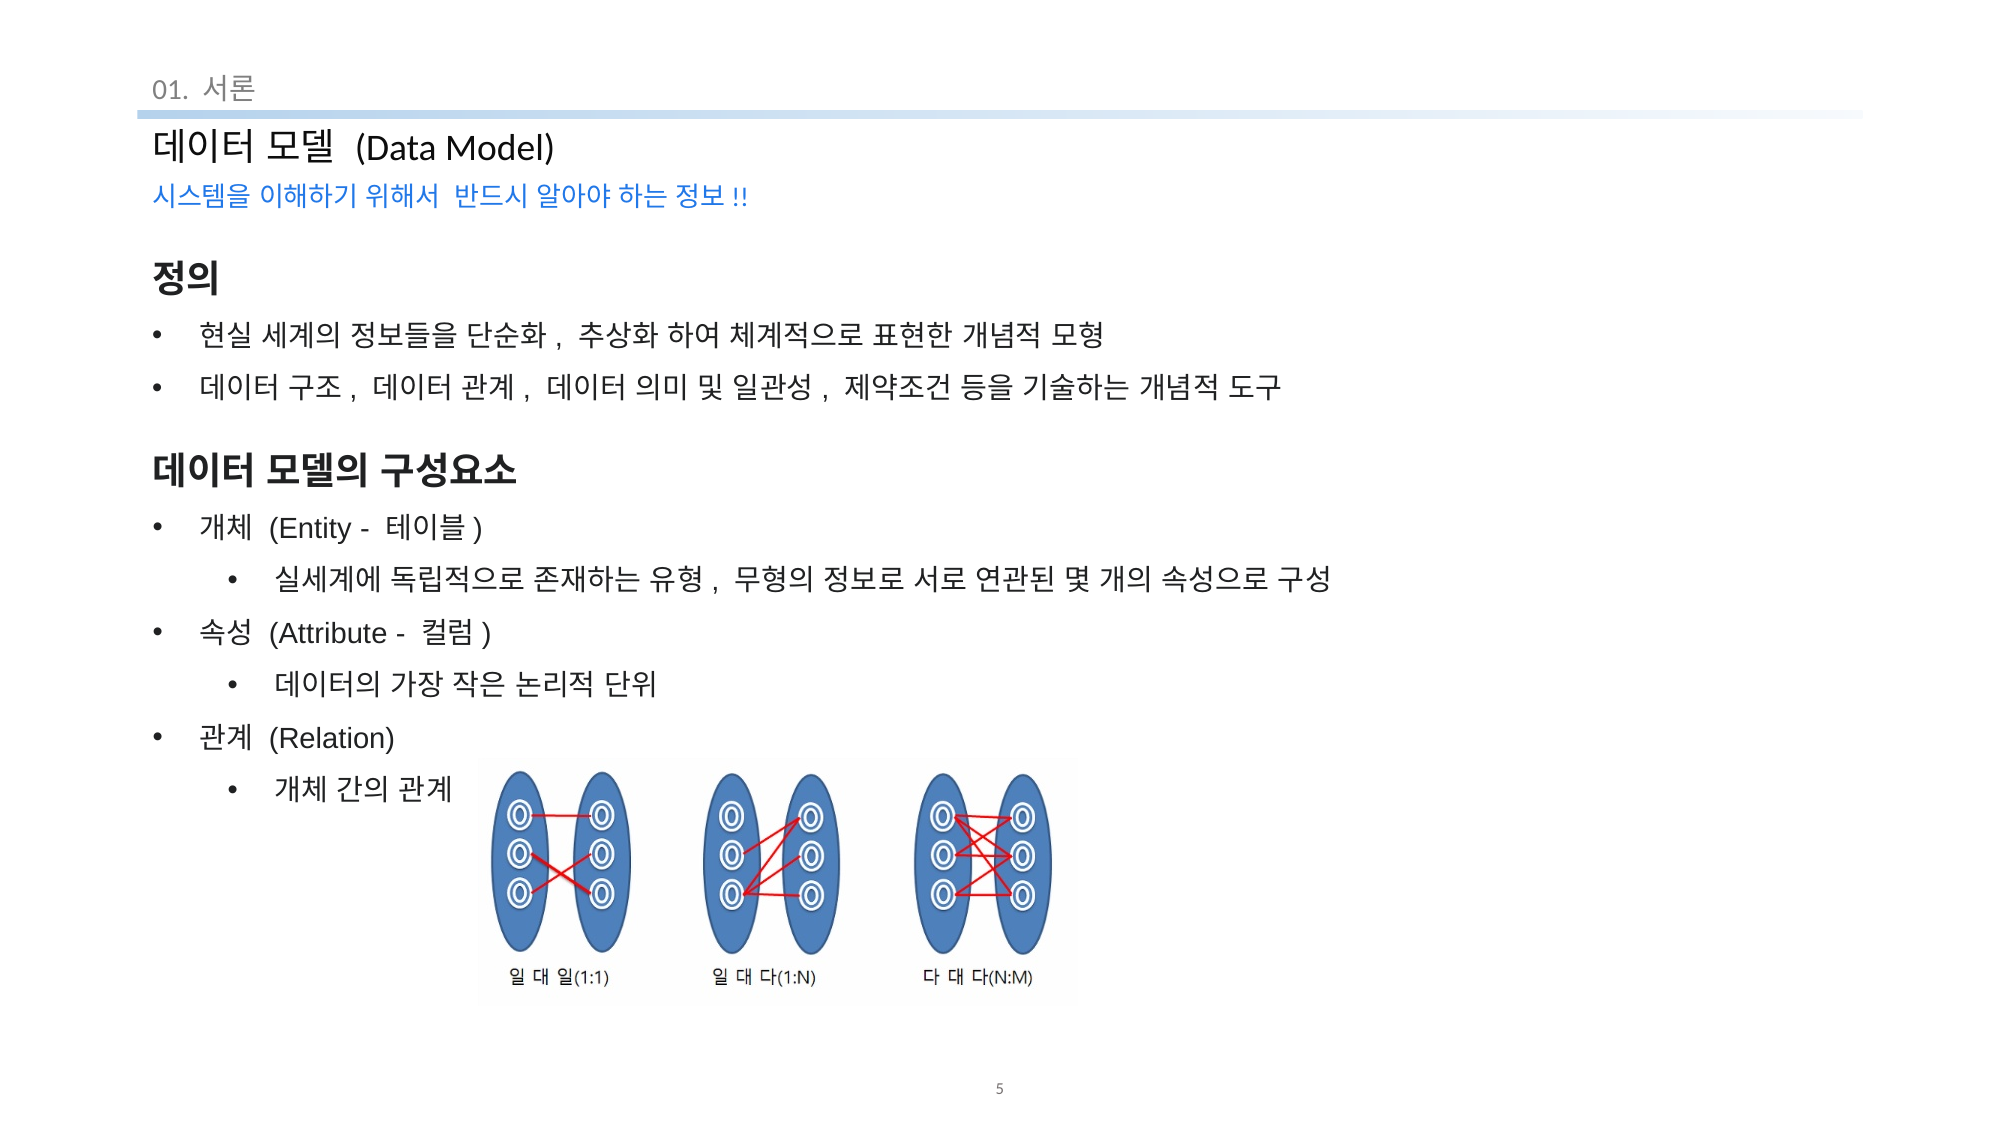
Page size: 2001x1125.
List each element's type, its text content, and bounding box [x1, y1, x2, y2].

text_box 정의 현실 세계의 정보들을 단순화, 추상화 하여 체계적으로 표현한 개념적 모형 데이터 구조, 데이터 관계, 데이터 의미 및 일관성, 제약조건 등을 기술하는 개념적 도구 [137, 224, 1863, 412]
text_box 데이터 모델의 구성요소 개체 (Entity - 테이블) 실세계에 독립적으로 존재하는 유형, 무형의 정보로 서로 연관된 몇 개의 속성으로 구성 속성 (Attribute - 컬럼) 데이터의 가장 작은 논리적 단위 관계 (Relation) 개체 간의 관계 [137, 416, 1863, 814]
title 데이터 모델 (Data Model) [137, 119, 1863, 175]
picture [478, 758, 1078, 1006]
list 01. 서론 [137, 66, 1863, 115]
list 시스템을 이해하기 위해서 반드시 알아야 하는 정보!! [137, 175, 1863, 217]
